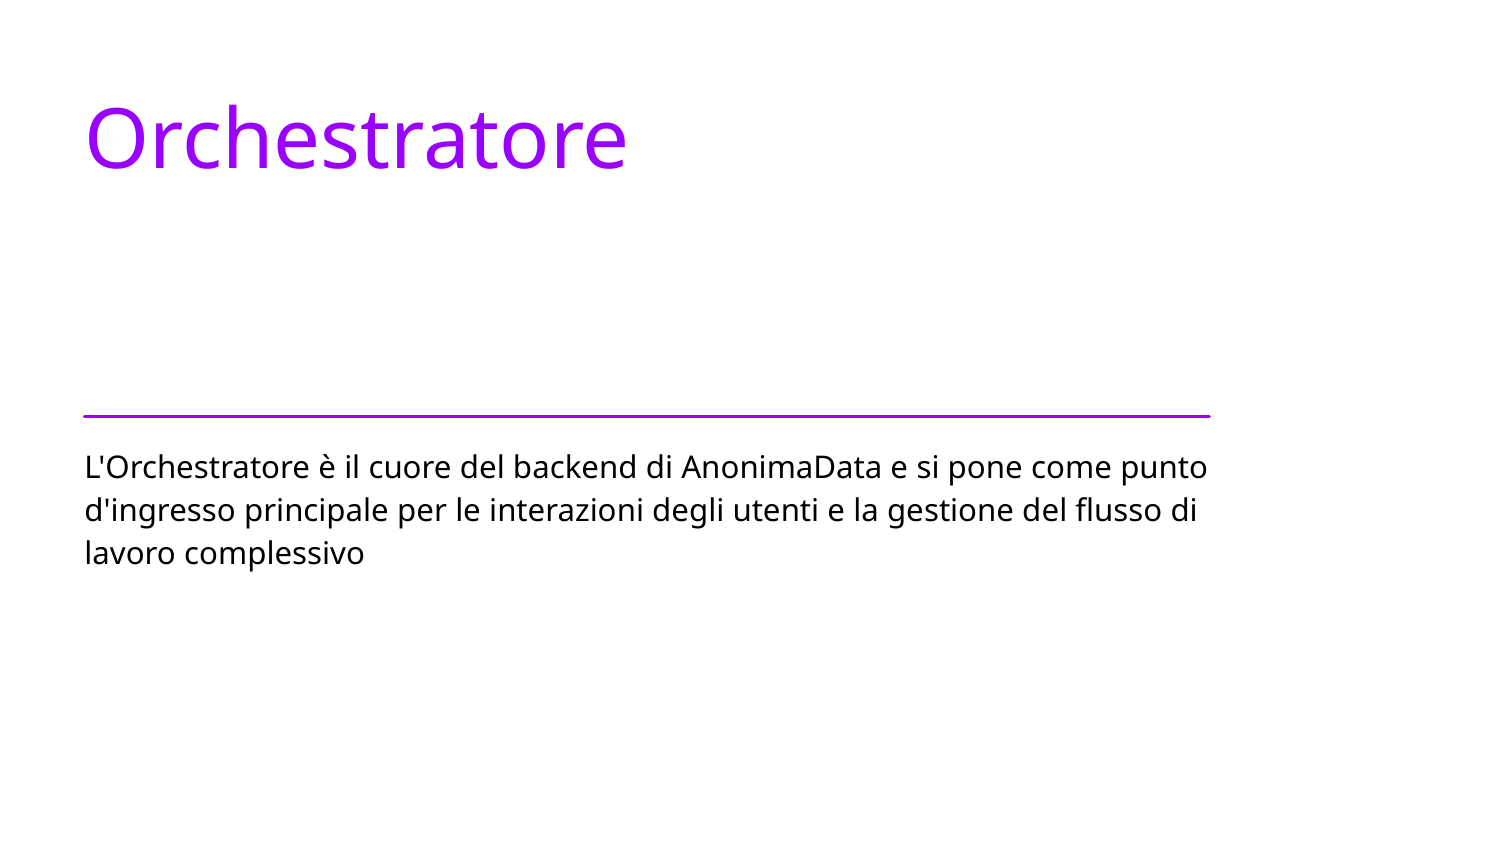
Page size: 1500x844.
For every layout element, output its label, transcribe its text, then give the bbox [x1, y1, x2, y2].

list L'Orchestratore è il cuore del backend di AnonimaData e si pone come punto d'ingresso principale per le interazioni degli utenti e la gestione del flusso di lavoro complessivo [84, 441, 1213, 844]
title Orchestratore [84, 85, 1213, 269]
